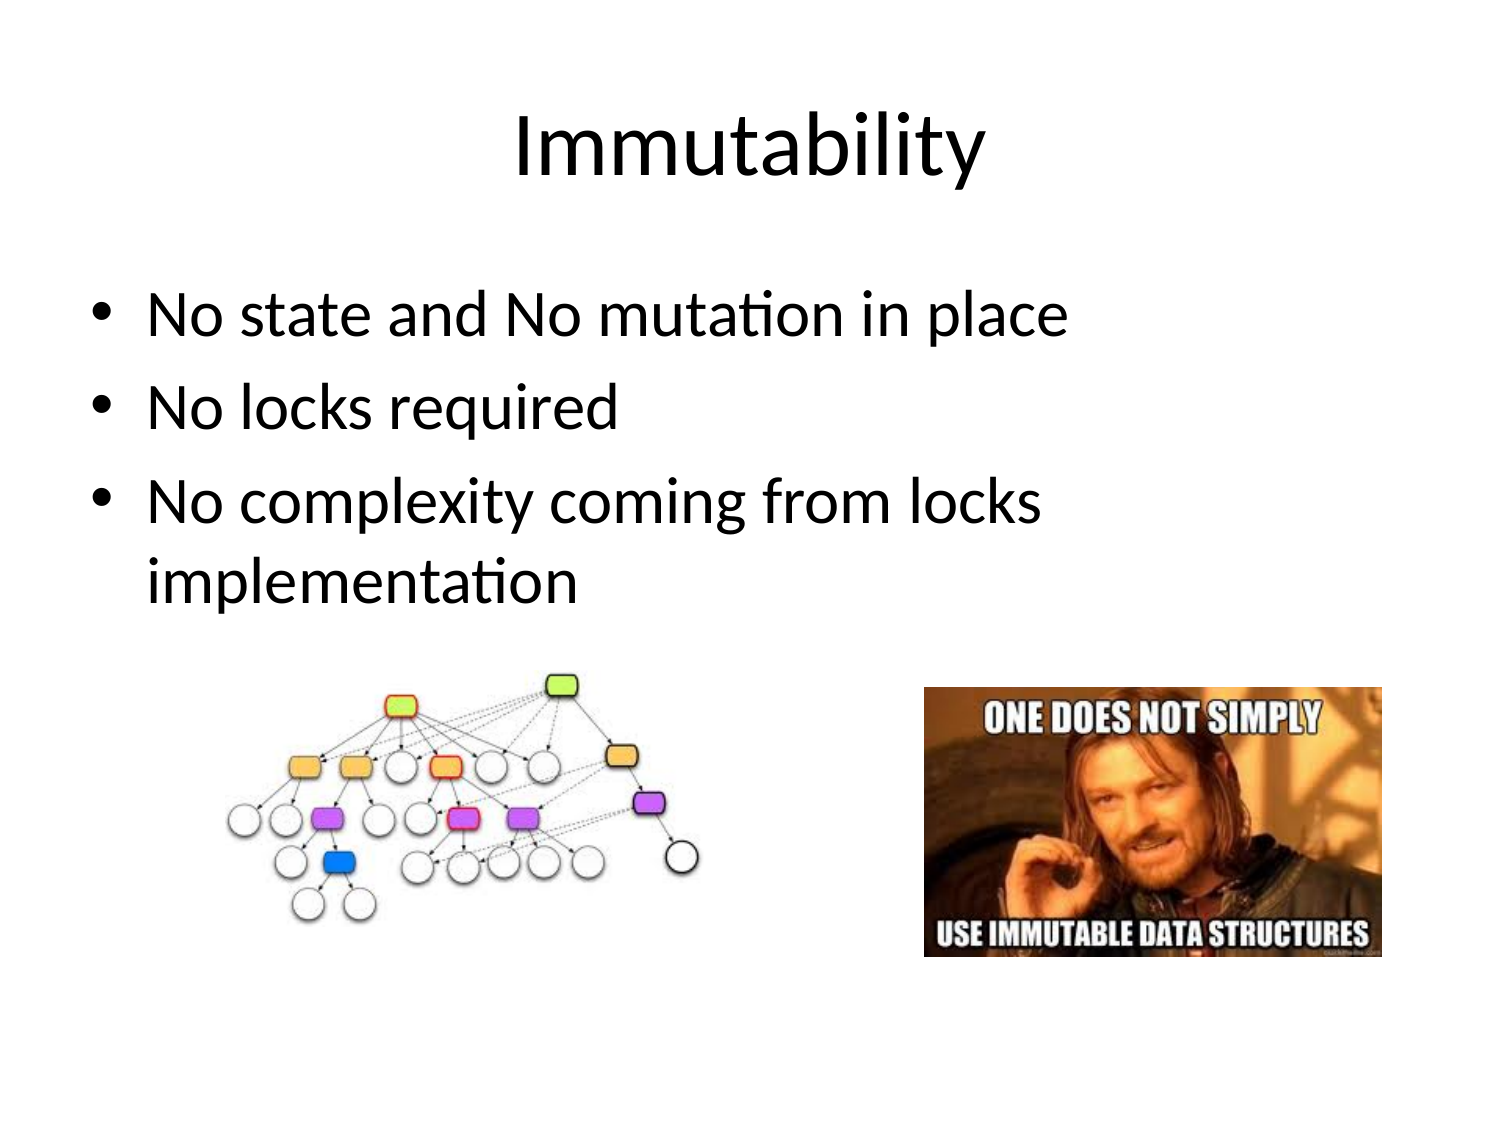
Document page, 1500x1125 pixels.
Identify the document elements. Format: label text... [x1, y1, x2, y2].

picture [224, 669, 705, 927]
list No state and No mutation in place No locks required No complexity coming from locks implementation [75, 262, 1425, 1005]
picture [924, 687, 1382, 957]
title Immutability [75, 45, 1425, 233]
